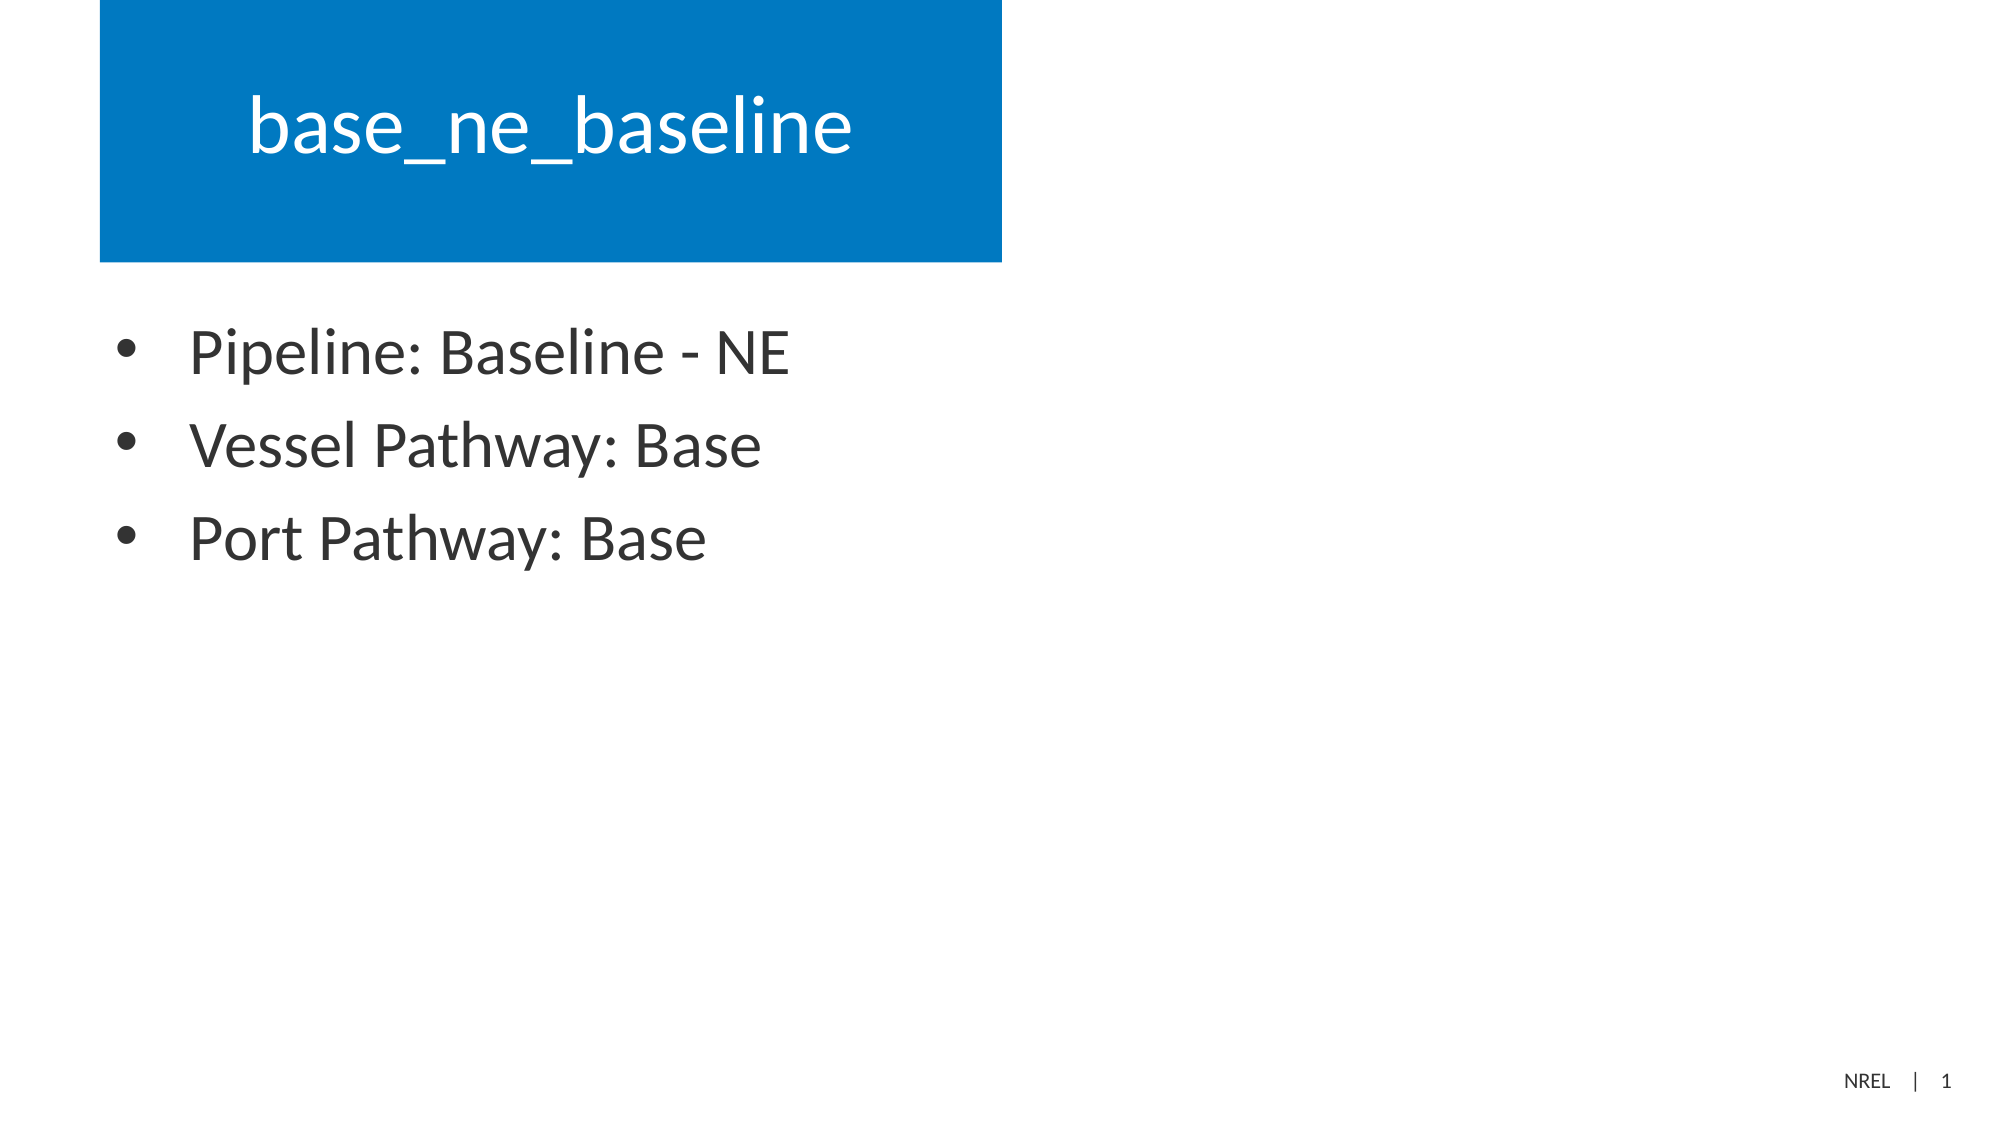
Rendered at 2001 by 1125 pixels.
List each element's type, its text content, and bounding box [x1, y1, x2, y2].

list Pipeline: Baseline - NE Vessel Pathway: Base Port Pathway: Base [99, 299, 1876, 1039]
title base_ne_baseline [99, 0, 1002, 263]
